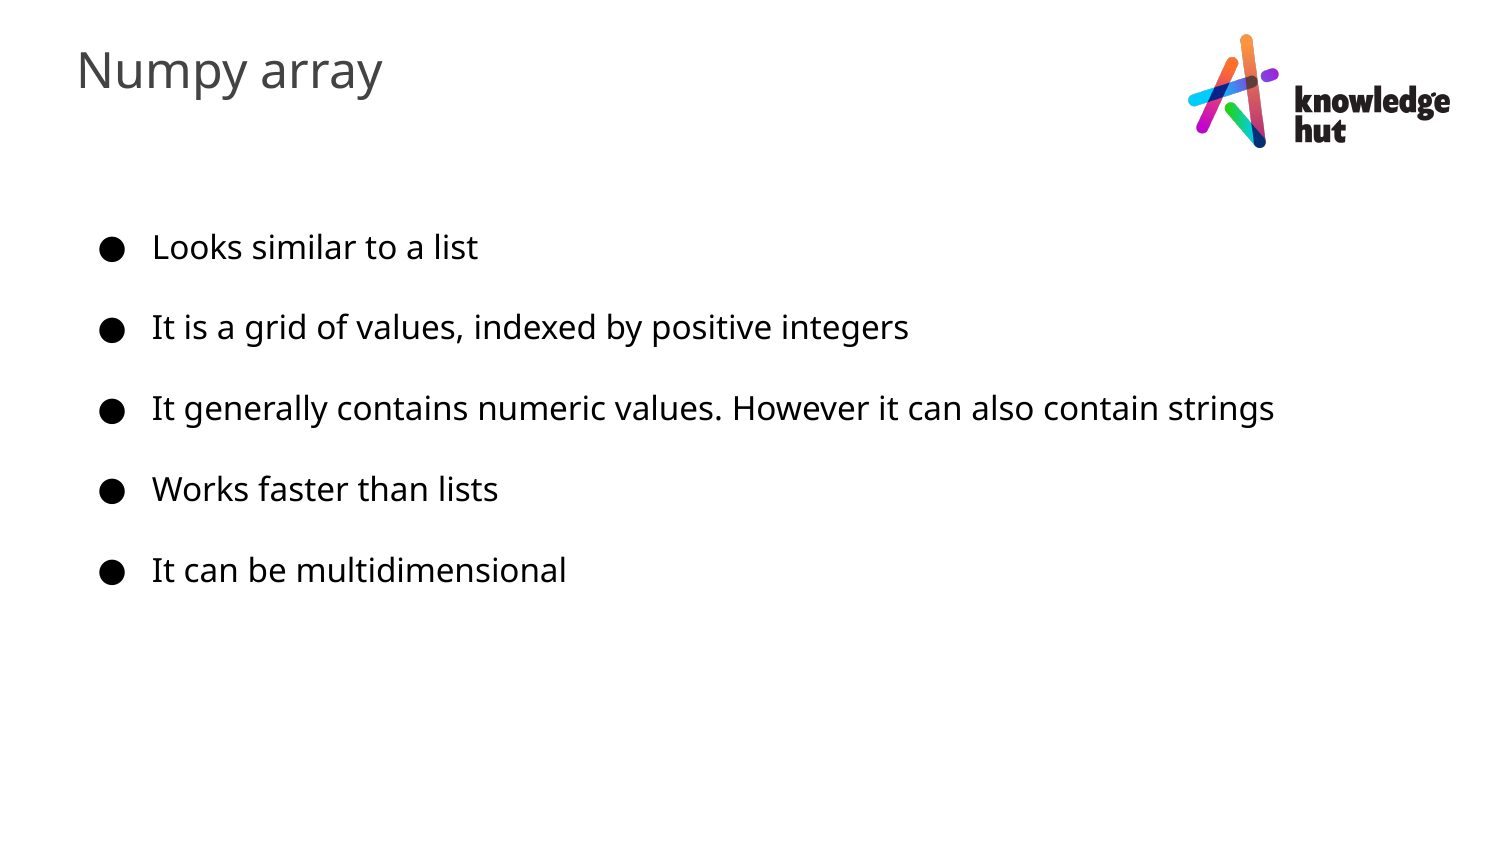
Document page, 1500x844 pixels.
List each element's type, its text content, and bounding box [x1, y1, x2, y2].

text_box Looks similar to a list It is a grid of values, indexed by positive integers It generally contains numeric values. However it can also contain strings Works faster than lists It can be multidimensional [61, 190, 1311, 635]
text_box Numpy array [61, 23, 1285, 110]
picture [1184, 30, 1454, 152]
